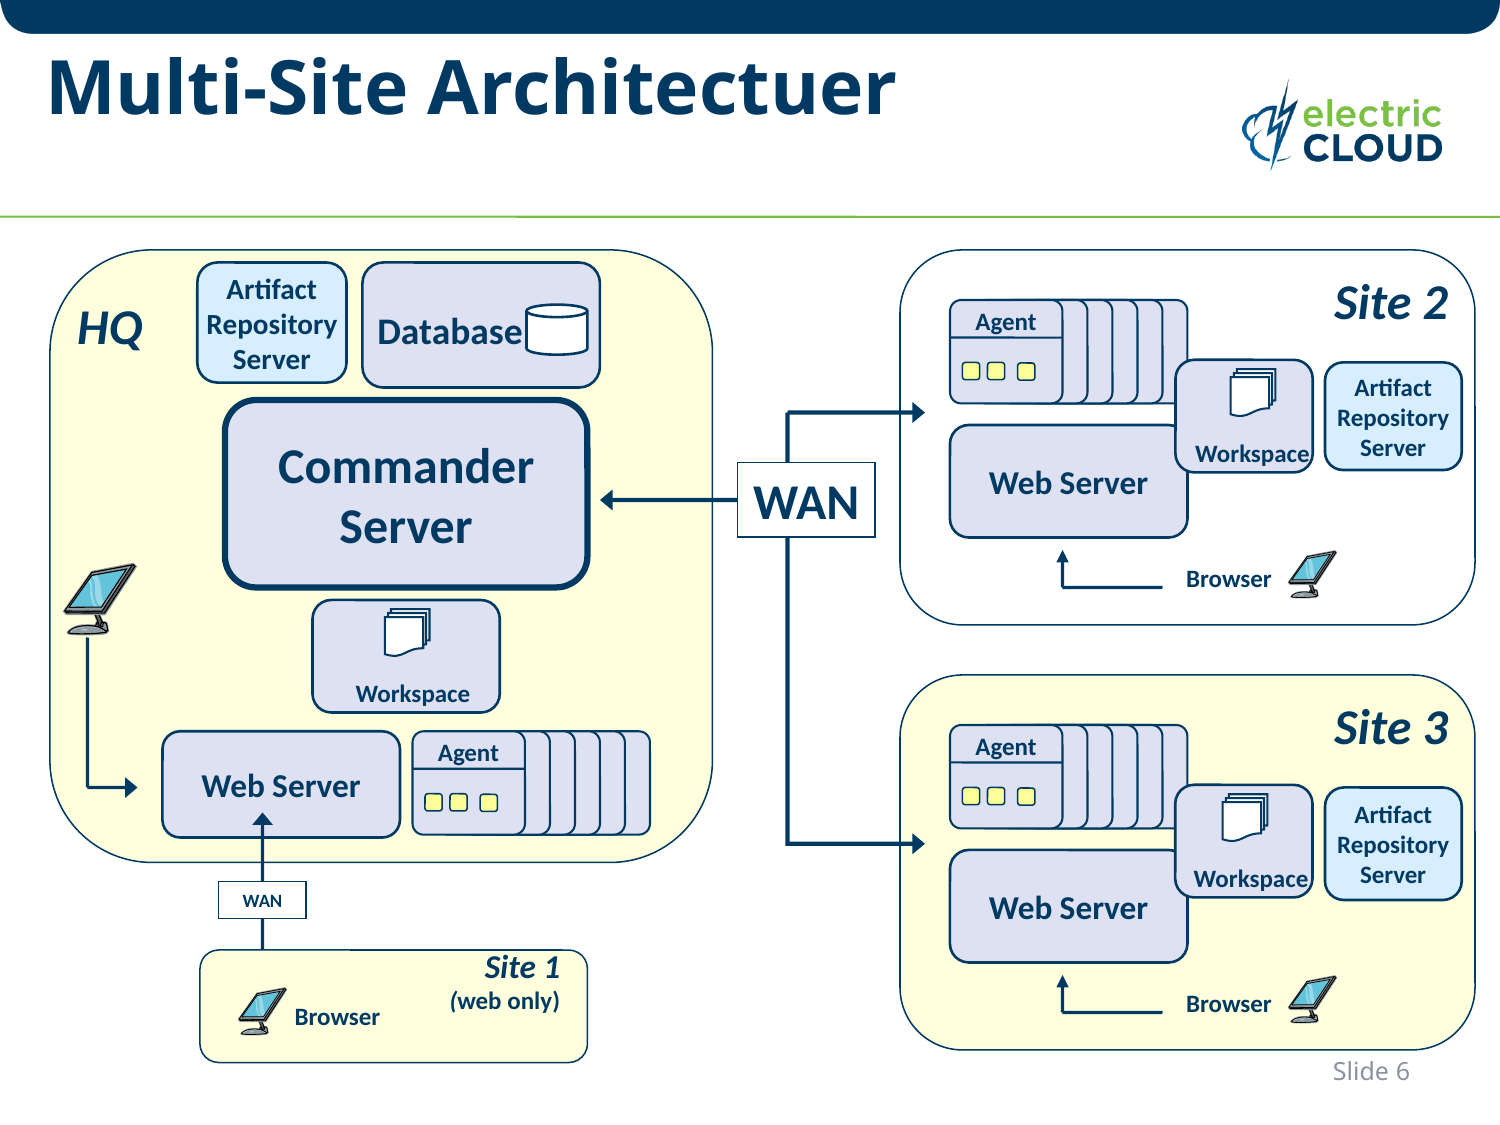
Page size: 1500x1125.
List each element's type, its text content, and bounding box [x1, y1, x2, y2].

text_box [199, 812, 588, 1063]
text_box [49, 249, 713, 863]
picture [1242, 78, 1442, 171]
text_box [899, 674, 1476, 1051]
title Multi-Site Architectuer [30, 32, 1250, 138]
text_box WAN [737, 462, 875, 538]
picture [0, 0, 1500, 34]
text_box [899, 249, 1476, 626]
slide_number Slide 6 [1074, 1059, 1425, 1103]
